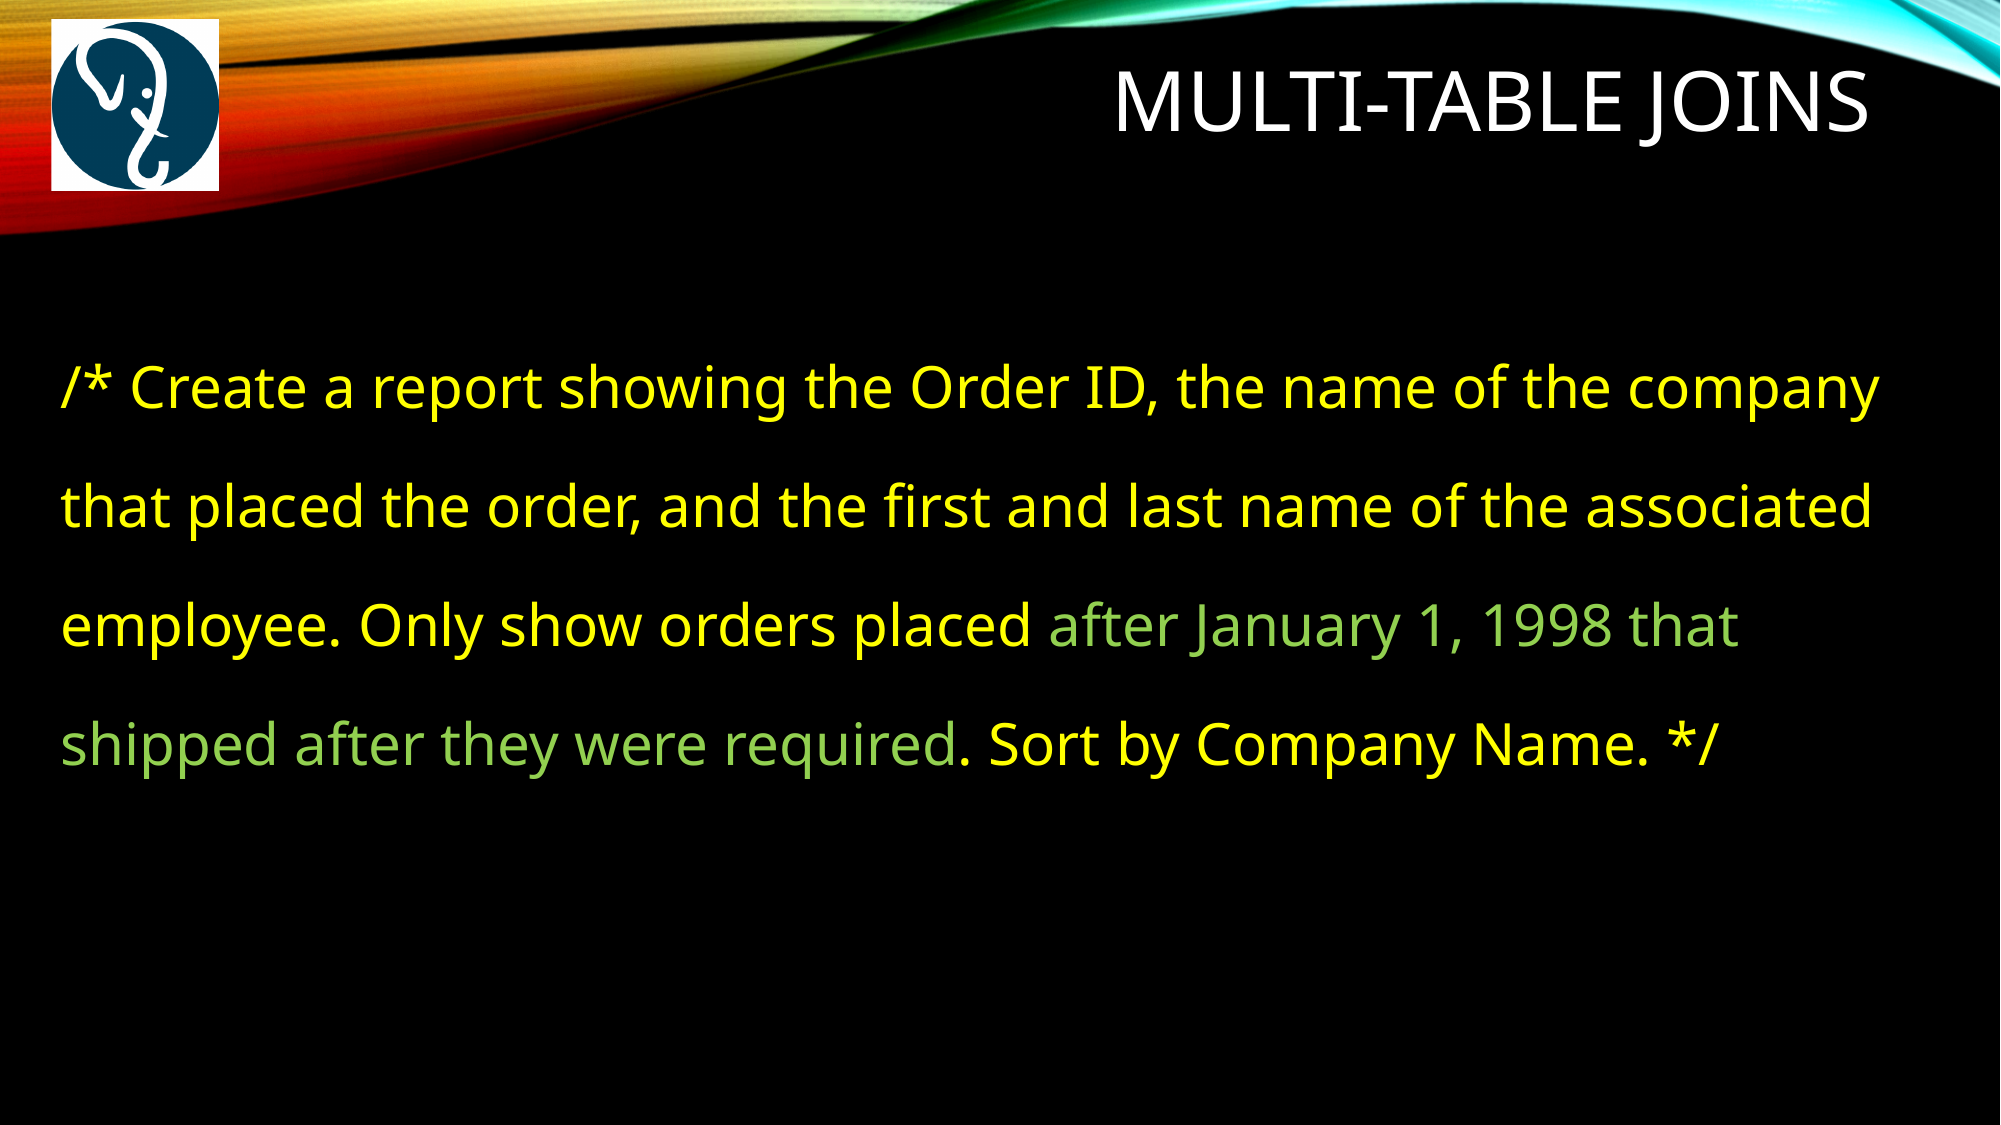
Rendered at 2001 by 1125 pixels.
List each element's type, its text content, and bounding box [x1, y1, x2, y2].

list /* Create a report showing the Order ID, the name of the company that placed the order, and the first and last name of the associated employee. Only show orders placed after January 1, 1998 that shipped after they were required. Sort by Company Name. */ [45, 294, 1982, 960]
picture [0, 0, 2000, 237]
title Multi-table Joins [474, 0, 1888, 211]
